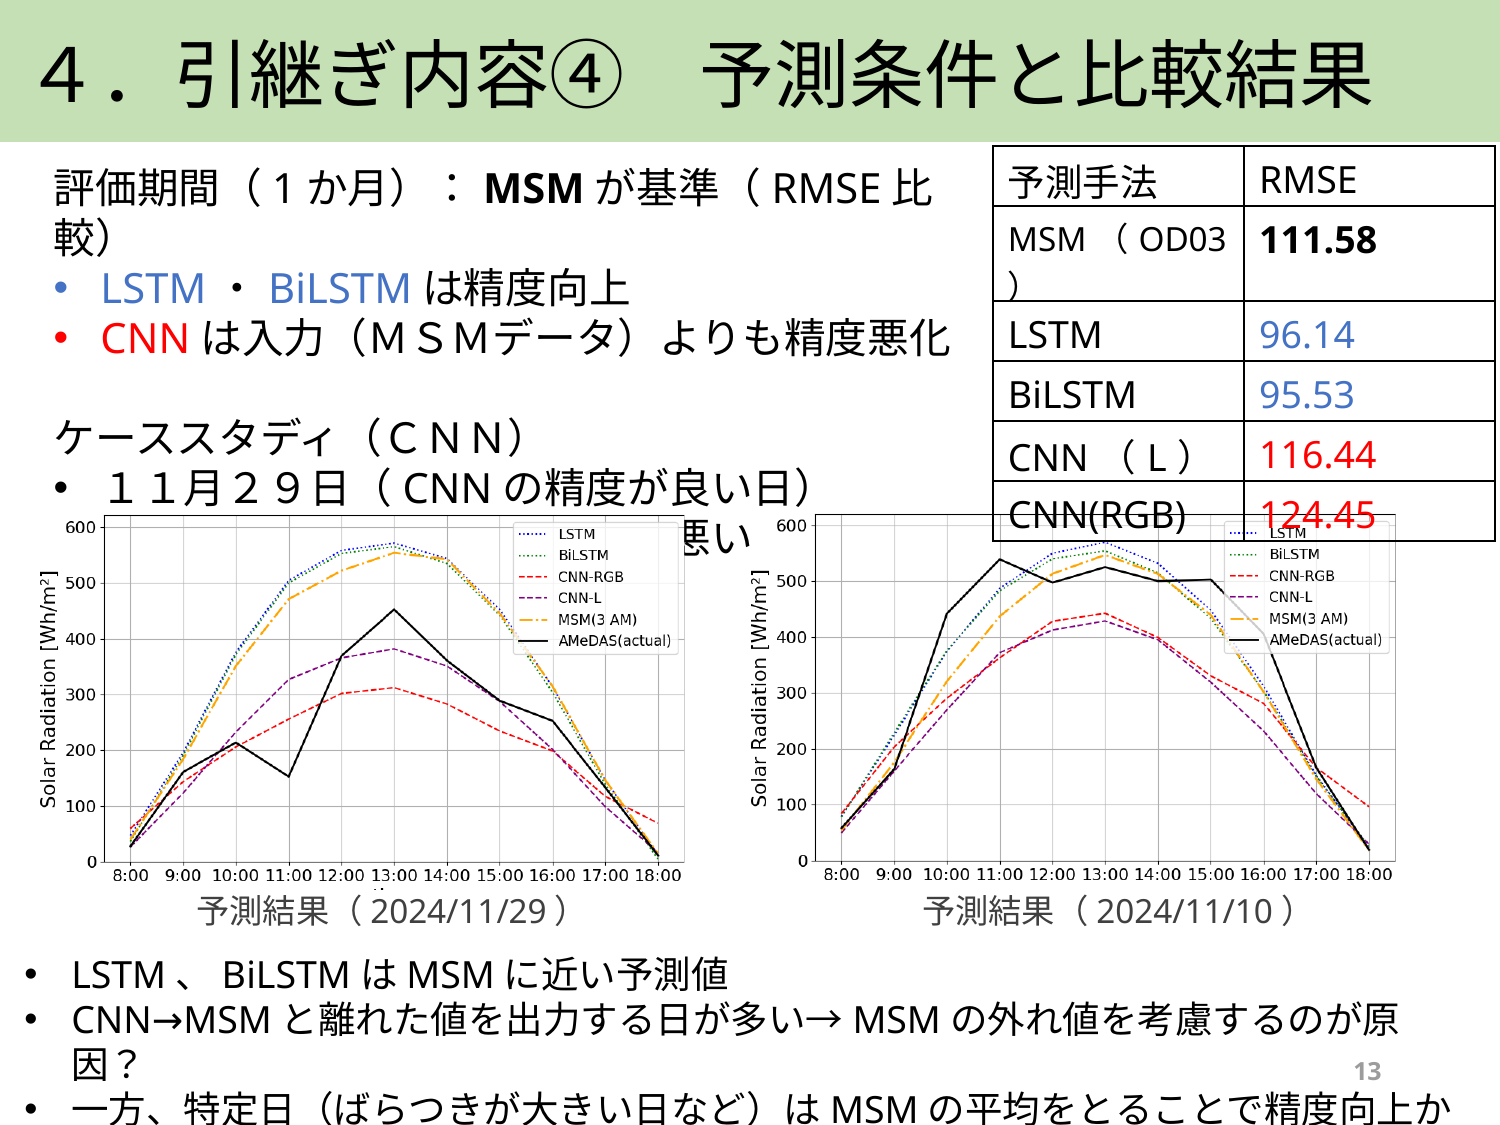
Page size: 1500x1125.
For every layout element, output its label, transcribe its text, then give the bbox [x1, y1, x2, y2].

table_cell 116.44 [1245, 422, 1494, 480]
table_cell CNN（L） [994, 422, 1243, 480]
text_box LSTM、BiLSTMはMSMに近い予測値 CNN→MSMと離れた値を出力する日が多い→MSMの外れ値を考慮するのが原因？ 一方、特定日（ばらつきが大きい日など）はMSMの平均をとることで精度向上か [9, 943, 1480, 1125]
table_header 予測手法 [994, 147, 1243, 205]
table_cell MSM（OD03） [994, 207, 1243, 300]
table_cell 124.45 [1245, 482, 1494, 540]
table_cell BiLSTM [994, 362, 1243, 420]
table_cell 96.14 [1245, 302, 1494, 360]
table_cell 95.53 [1245, 362, 1494, 420]
table_cell CNN(RGB) [994, 482, 1243, 512]
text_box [38, 513, 685, 942]
text_box ４．引継ぎ内容④ 予測条件と比較結果 [9, 19, 1470, 125]
table_cell 111.58 [1245, 207, 1494, 300]
table_header RMSE [1245, 147, 1494, 205]
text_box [749, 512, 1396, 943]
text_box 評価期間（1か月）：MSMが基準（RMSE比較） LSTM・BiLSTMは精度向上 CNNは入力（ＭＳＭデータ）よりも精度悪化 ケーススタディ（ＣＮＮ） １１月２９日（CNNの精度が良い日） １１月１０日（CNNの精度が悪い日） [38, 154, 992, 570]
table_cell LSTM [994, 302, 1243, 360]
